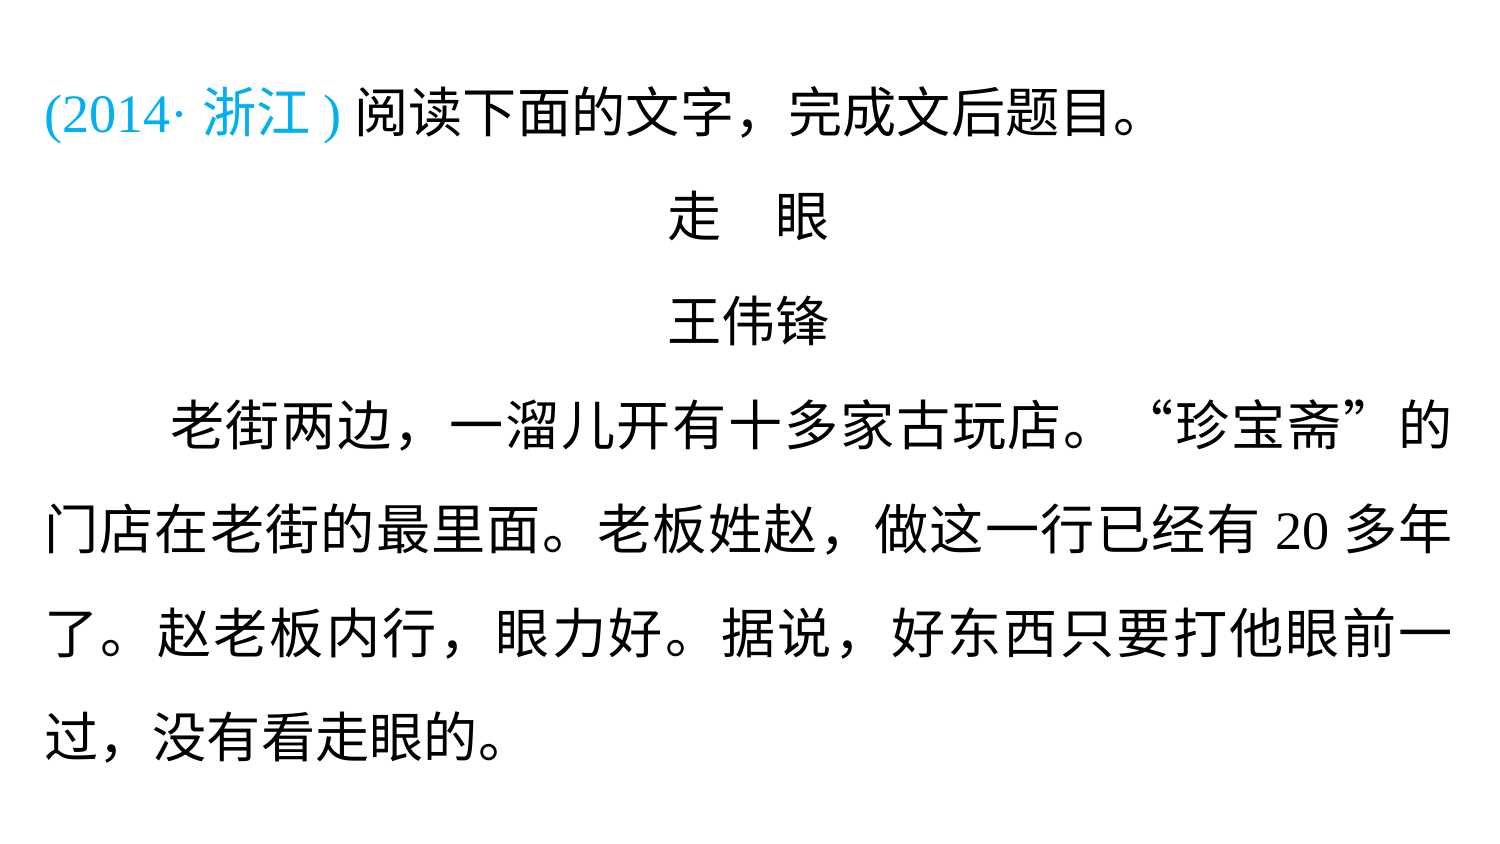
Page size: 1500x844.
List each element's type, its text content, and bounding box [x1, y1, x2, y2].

text_box (2014·浙江)阅读下面的文字，完成文后题目。 走 眼 王伟锋 老街两边，一溜儿开有十多家古玩店。“珍宝斋”的门店在老街的最里面。老板姓赵，做这一行已经有20多年了。赵老板内行，眼力好。据说，好东西只要打他眼前一过，没有看走眼的。 [29, 32, 1468, 776]
